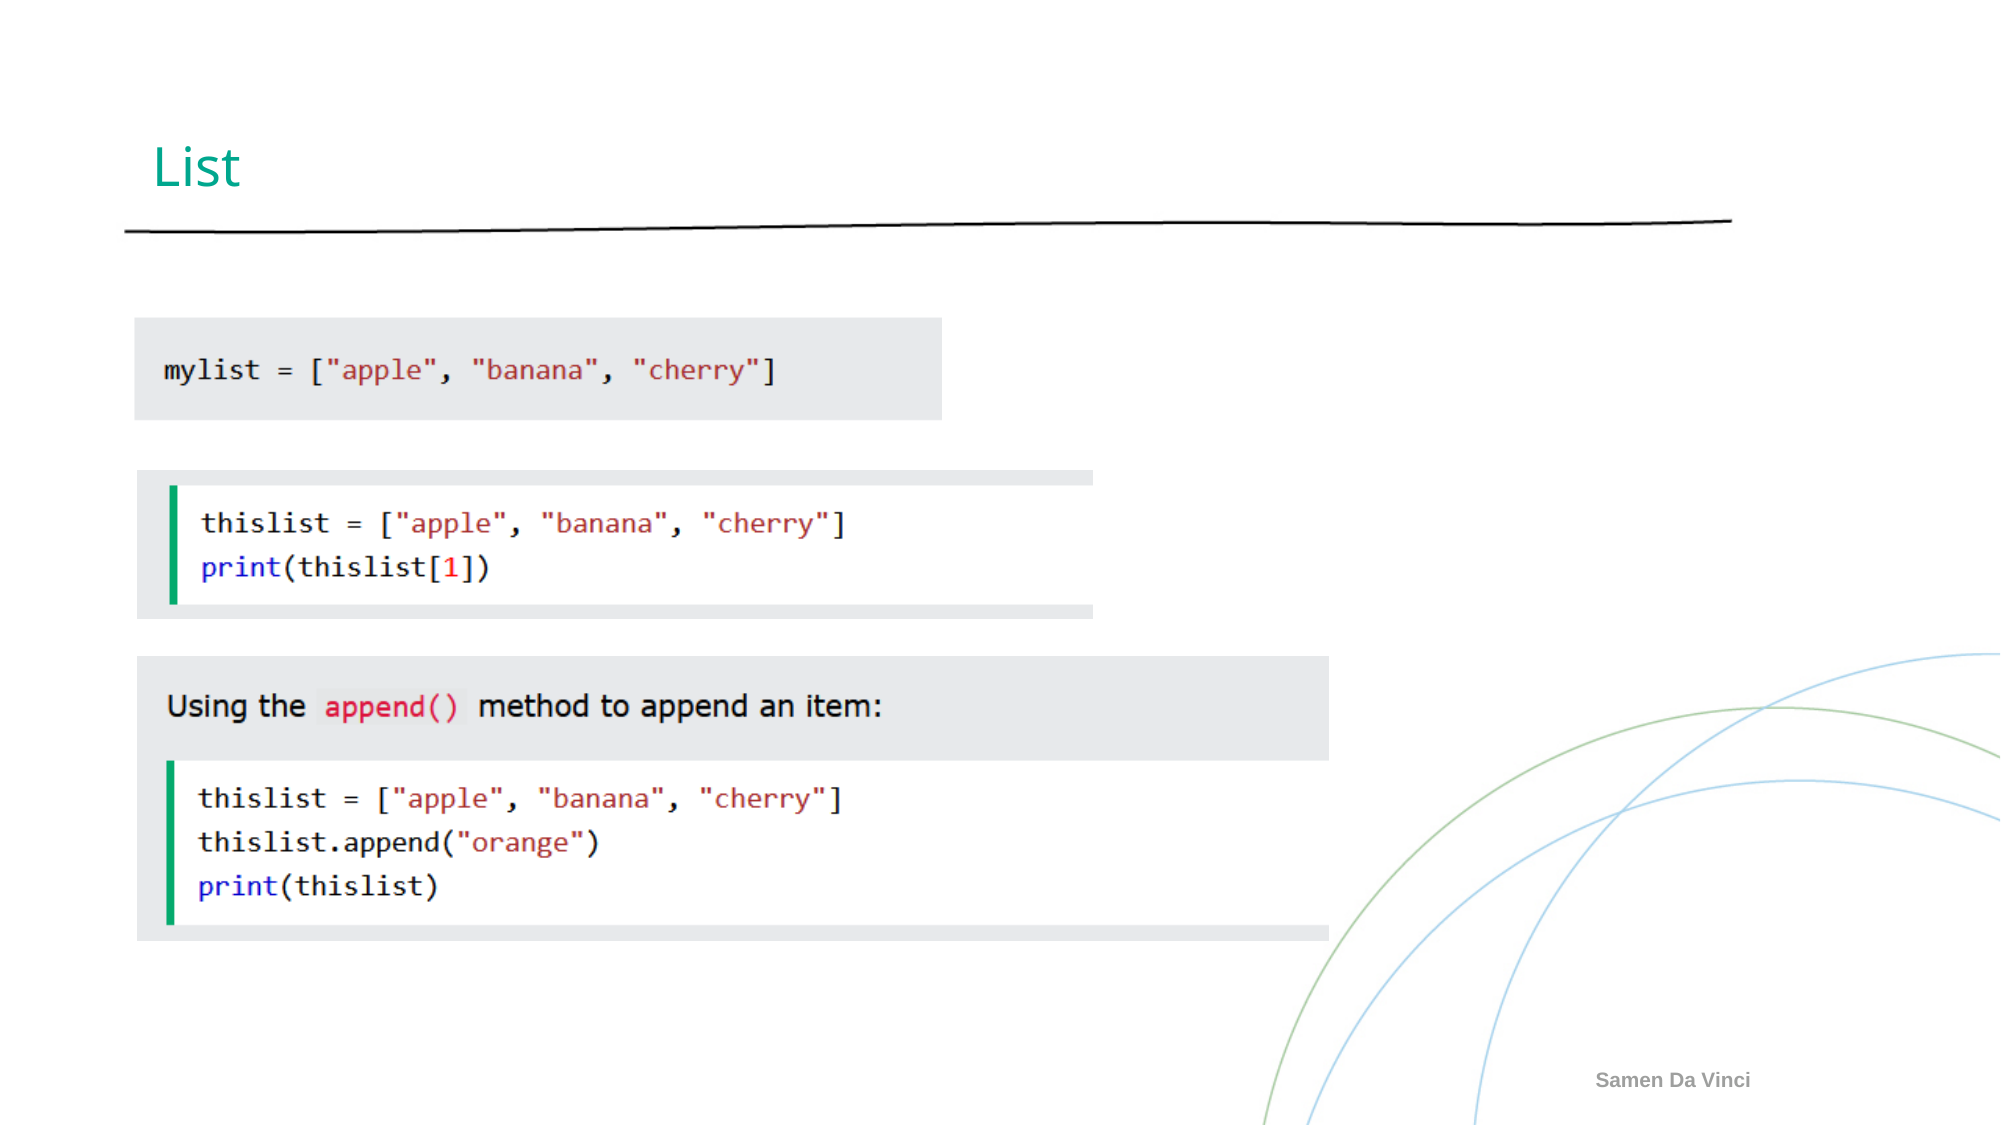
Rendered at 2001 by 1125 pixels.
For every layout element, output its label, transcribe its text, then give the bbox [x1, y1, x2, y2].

picture [0, 0, 2001, 1125]
title List [137, 59, 1863, 278]
